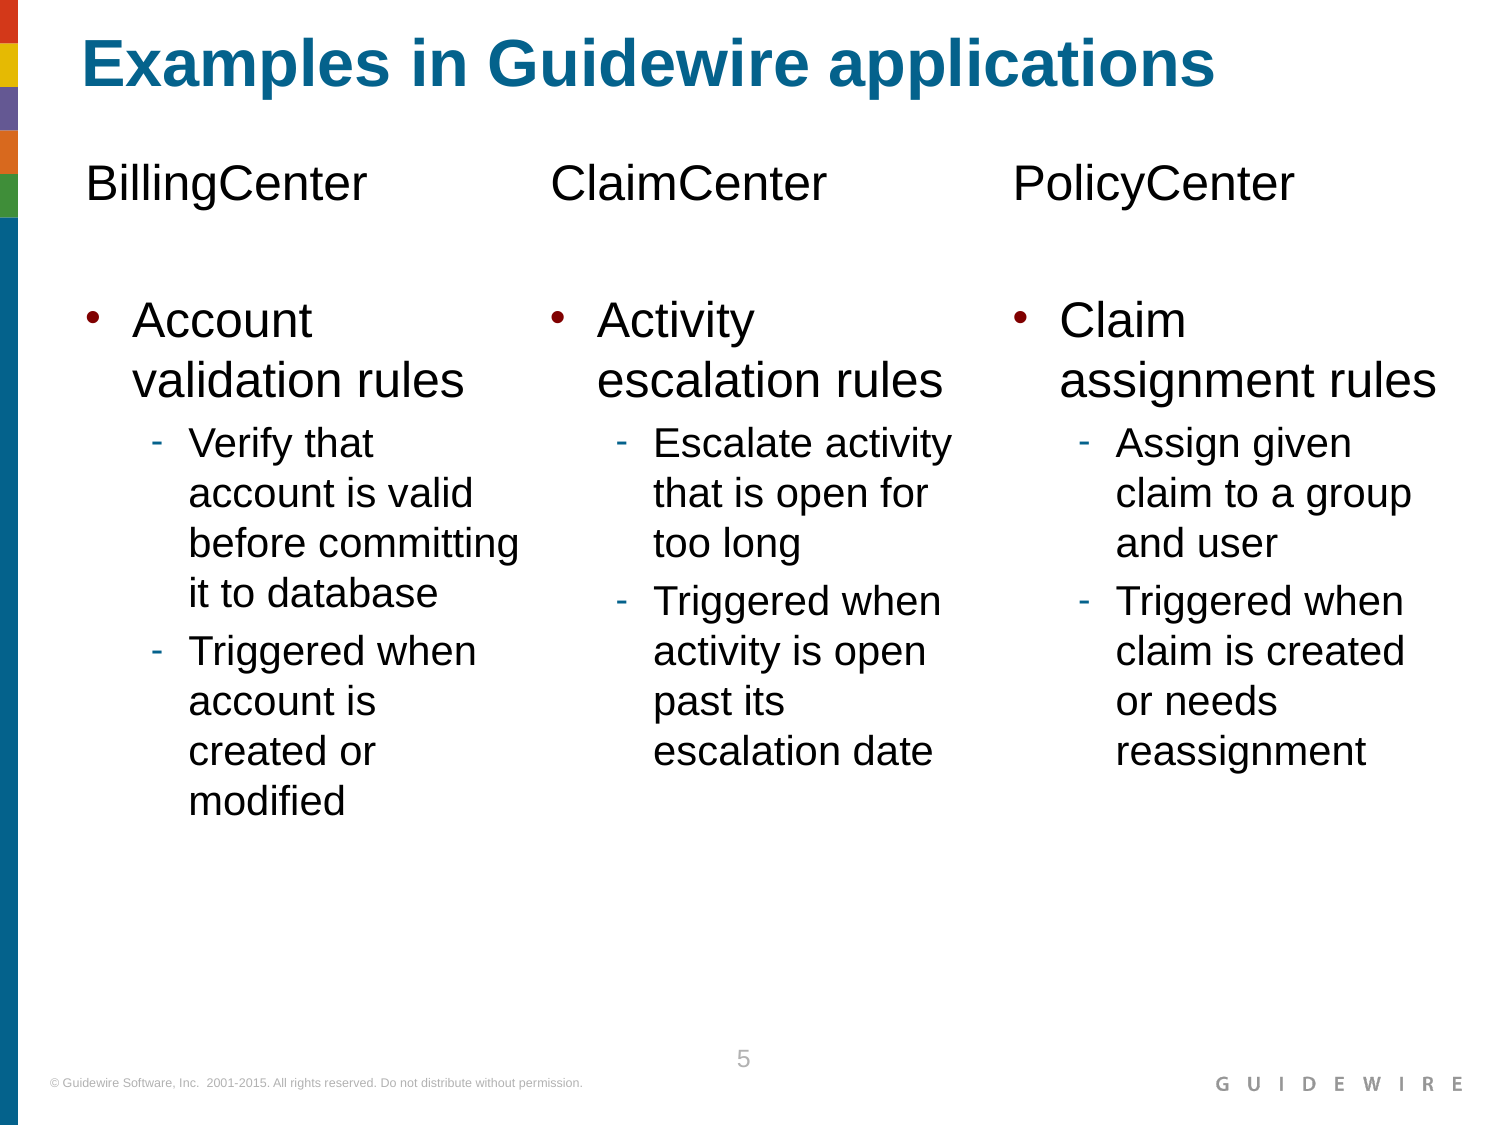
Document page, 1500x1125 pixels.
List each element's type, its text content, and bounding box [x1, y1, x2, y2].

text_box ClaimCenter [550, 149, 986, 288]
text_box Account validation rules Verify that account is valid before committing it to database Triggered when account is created or modified [85, 288, 521, 1048]
text_box Claim assignment rules Assign given claim to a group and user Triggered when claim is created or needs reassignment [1012, 288, 1448, 1048]
text_box BillingCenter [85, 149, 521, 288]
text_box Examples in Guidewire applications [81, 19, 1446, 142]
picture [1215, 1073, 1480, 1096]
text_box Activity escalation rules Escalate activity that is open for too long Triggered when activity is open past its escalation date [549, 287, 985, 1048]
text_box PolicyCenter [1012, 149, 1448, 288]
